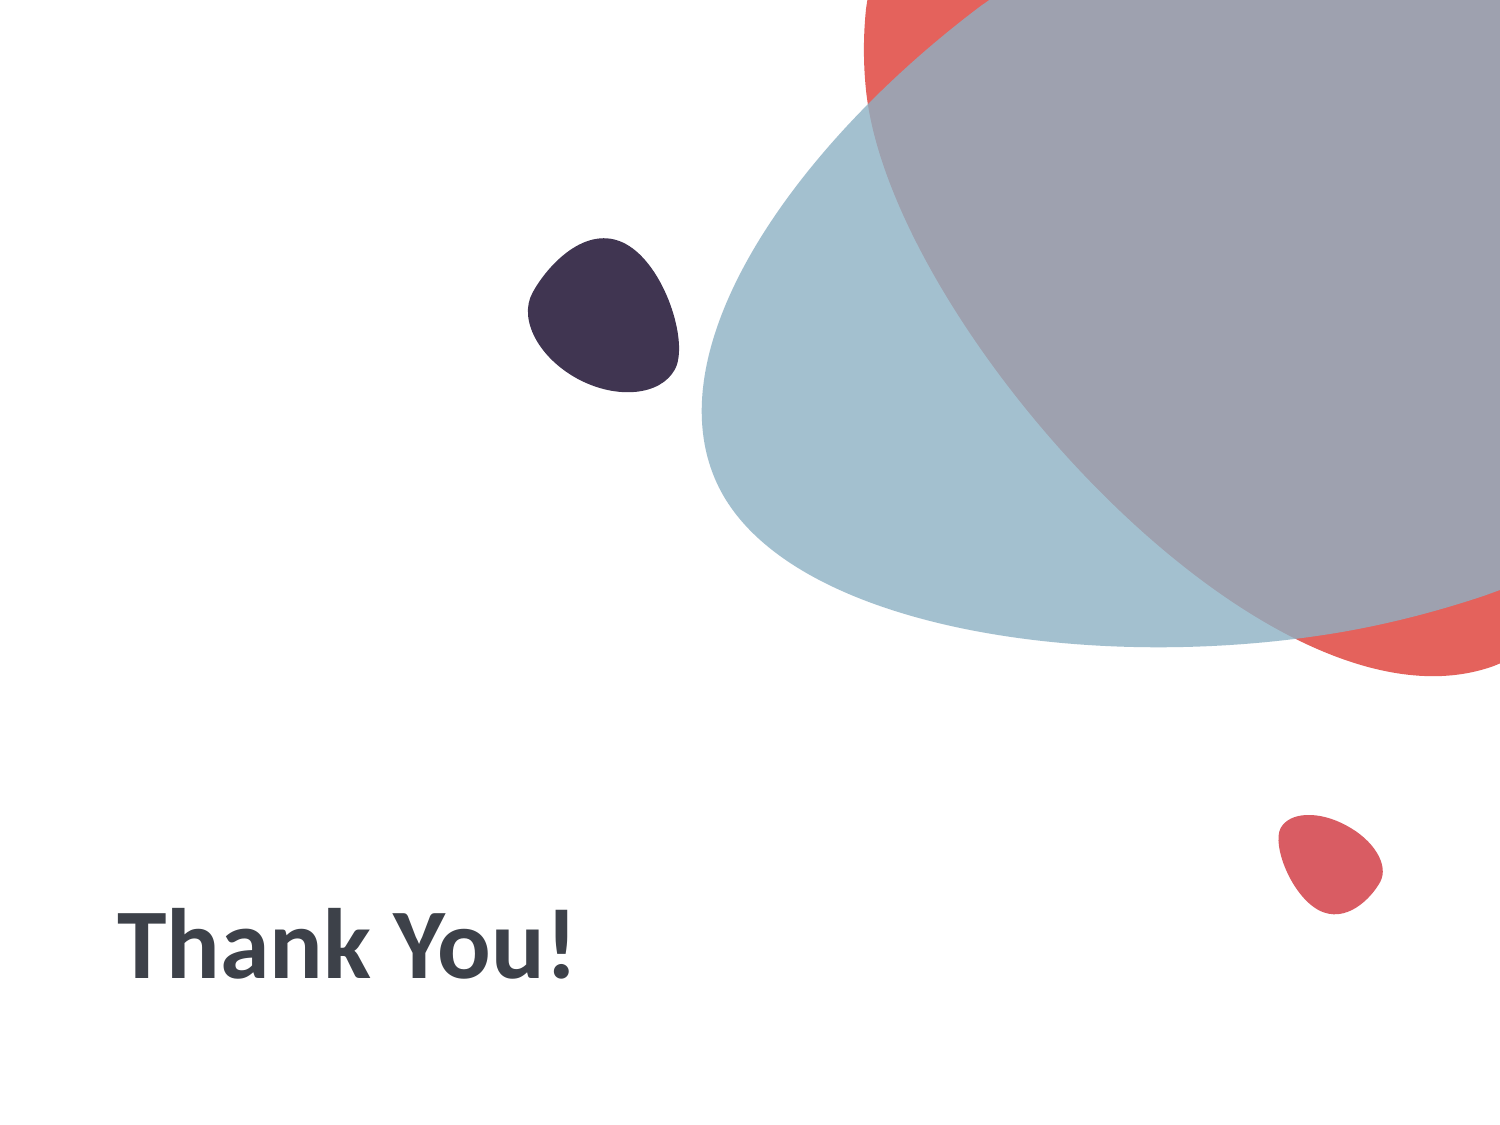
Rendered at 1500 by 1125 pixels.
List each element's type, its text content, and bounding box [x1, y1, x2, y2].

title Thank You! [102, 539, 1397, 1008]
